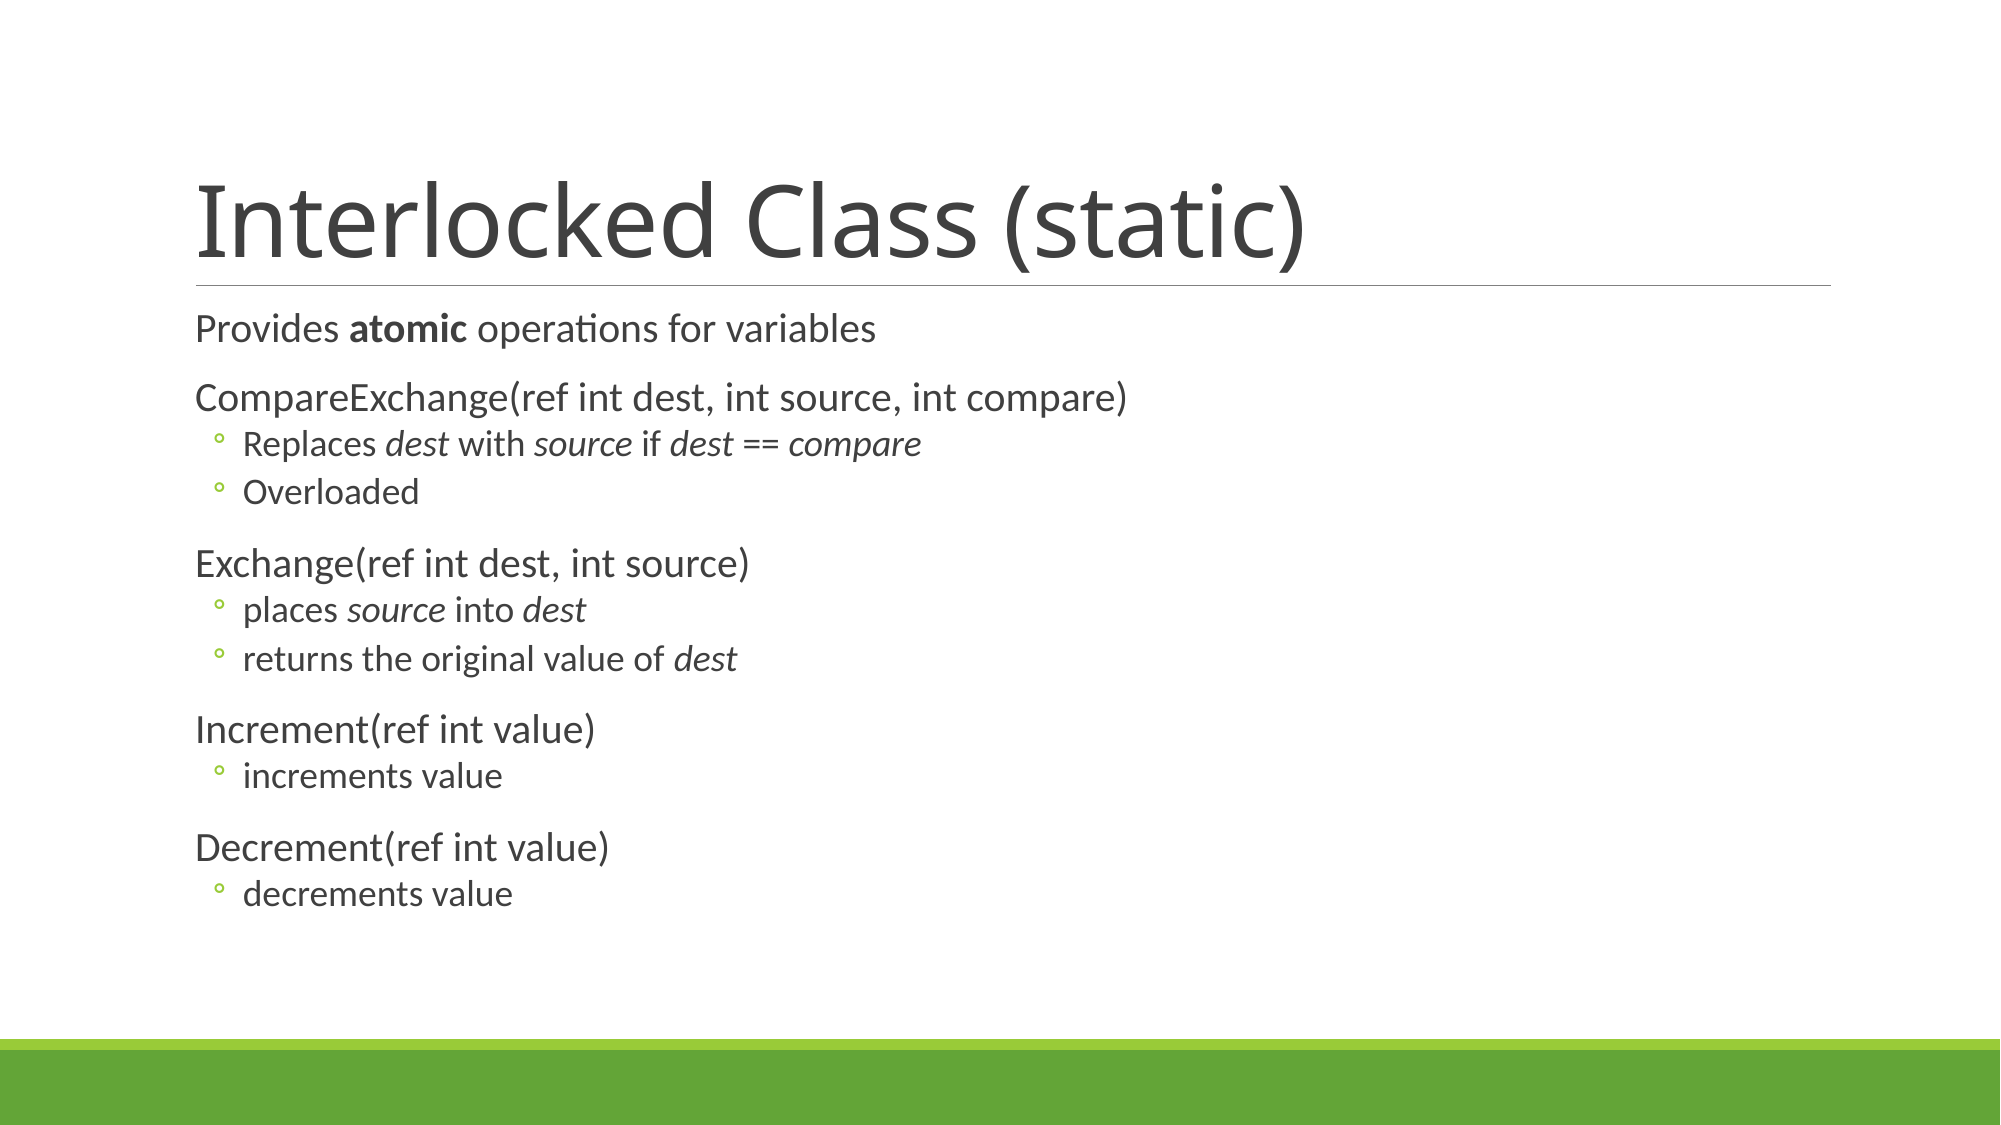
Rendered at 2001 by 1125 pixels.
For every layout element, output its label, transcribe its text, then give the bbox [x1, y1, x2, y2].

list Provides atomic operations for variables CompareExchange(ref int dest, int source, int compare) Replaces dest with source if dest == compare Overloaded Exchange(ref int dest, int source) places source into dest returns the original value of dest Increment(ref int value) increments value Decrement(ref int value) decrements value [180, 302, 1830, 963]
title Interlocked Class (static) [180, 47, 1830, 285]
